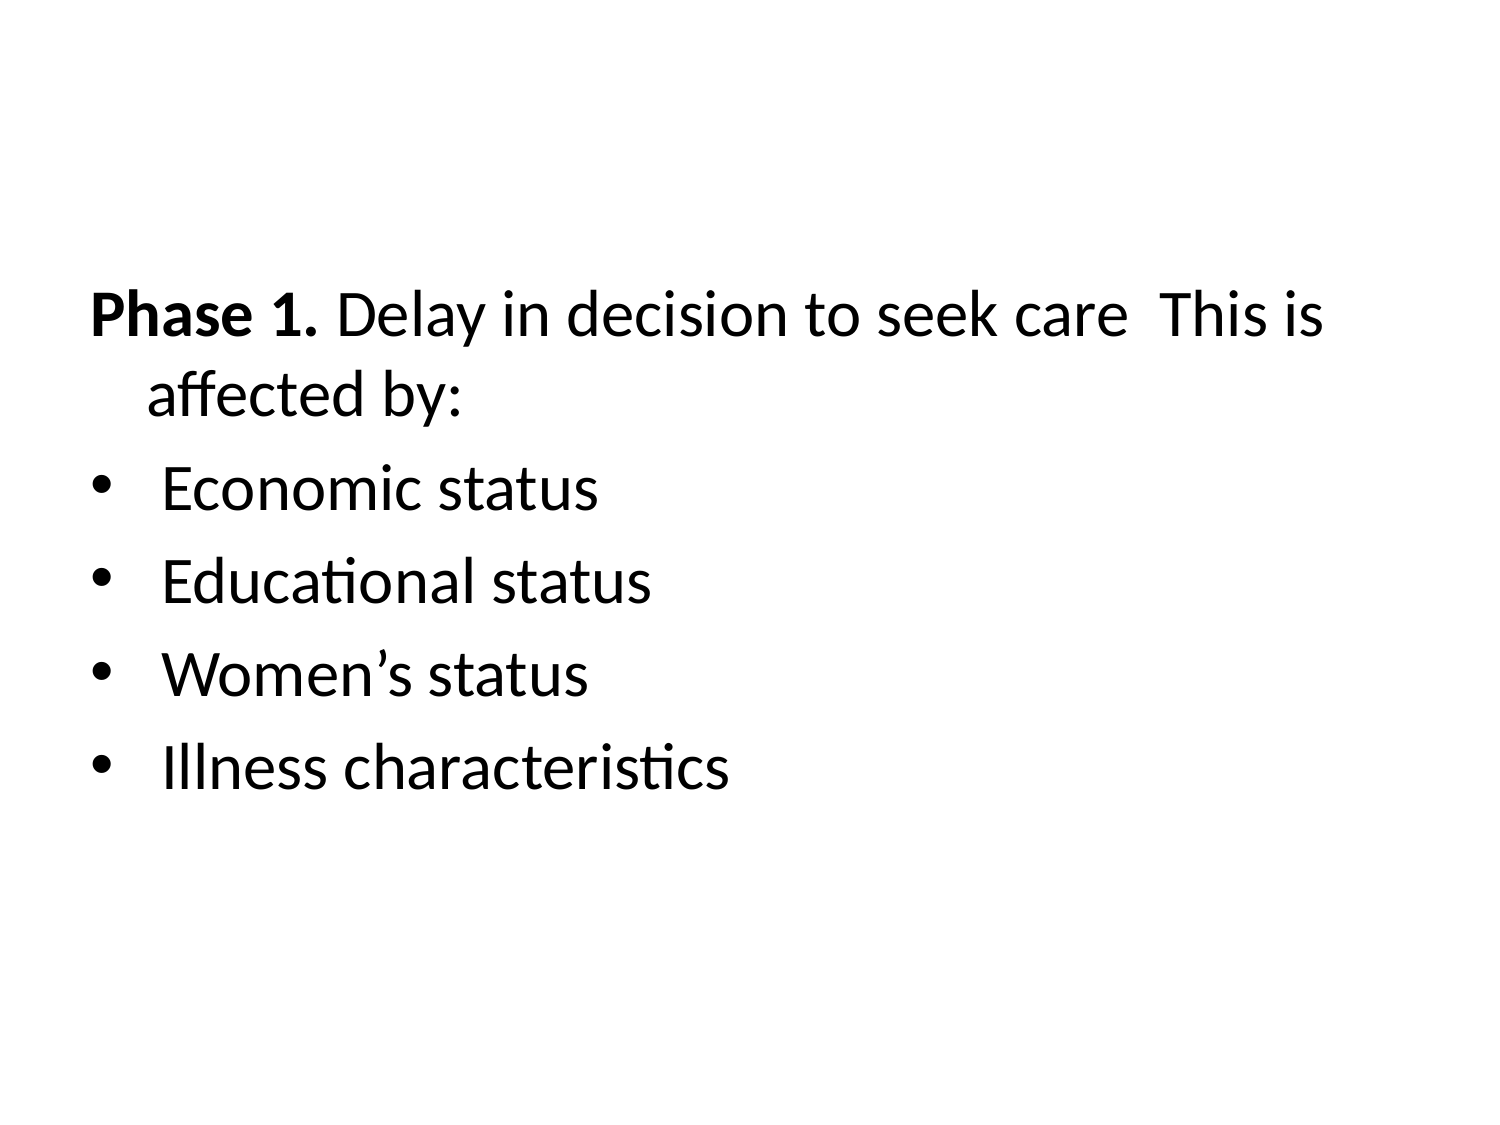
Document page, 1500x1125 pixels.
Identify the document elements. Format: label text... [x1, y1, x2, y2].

list Phase 1. Delay in decision to seek care This is affected by: Economic status Educational status Women’s status Illness characteristics [75, 262, 1425, 1005]
